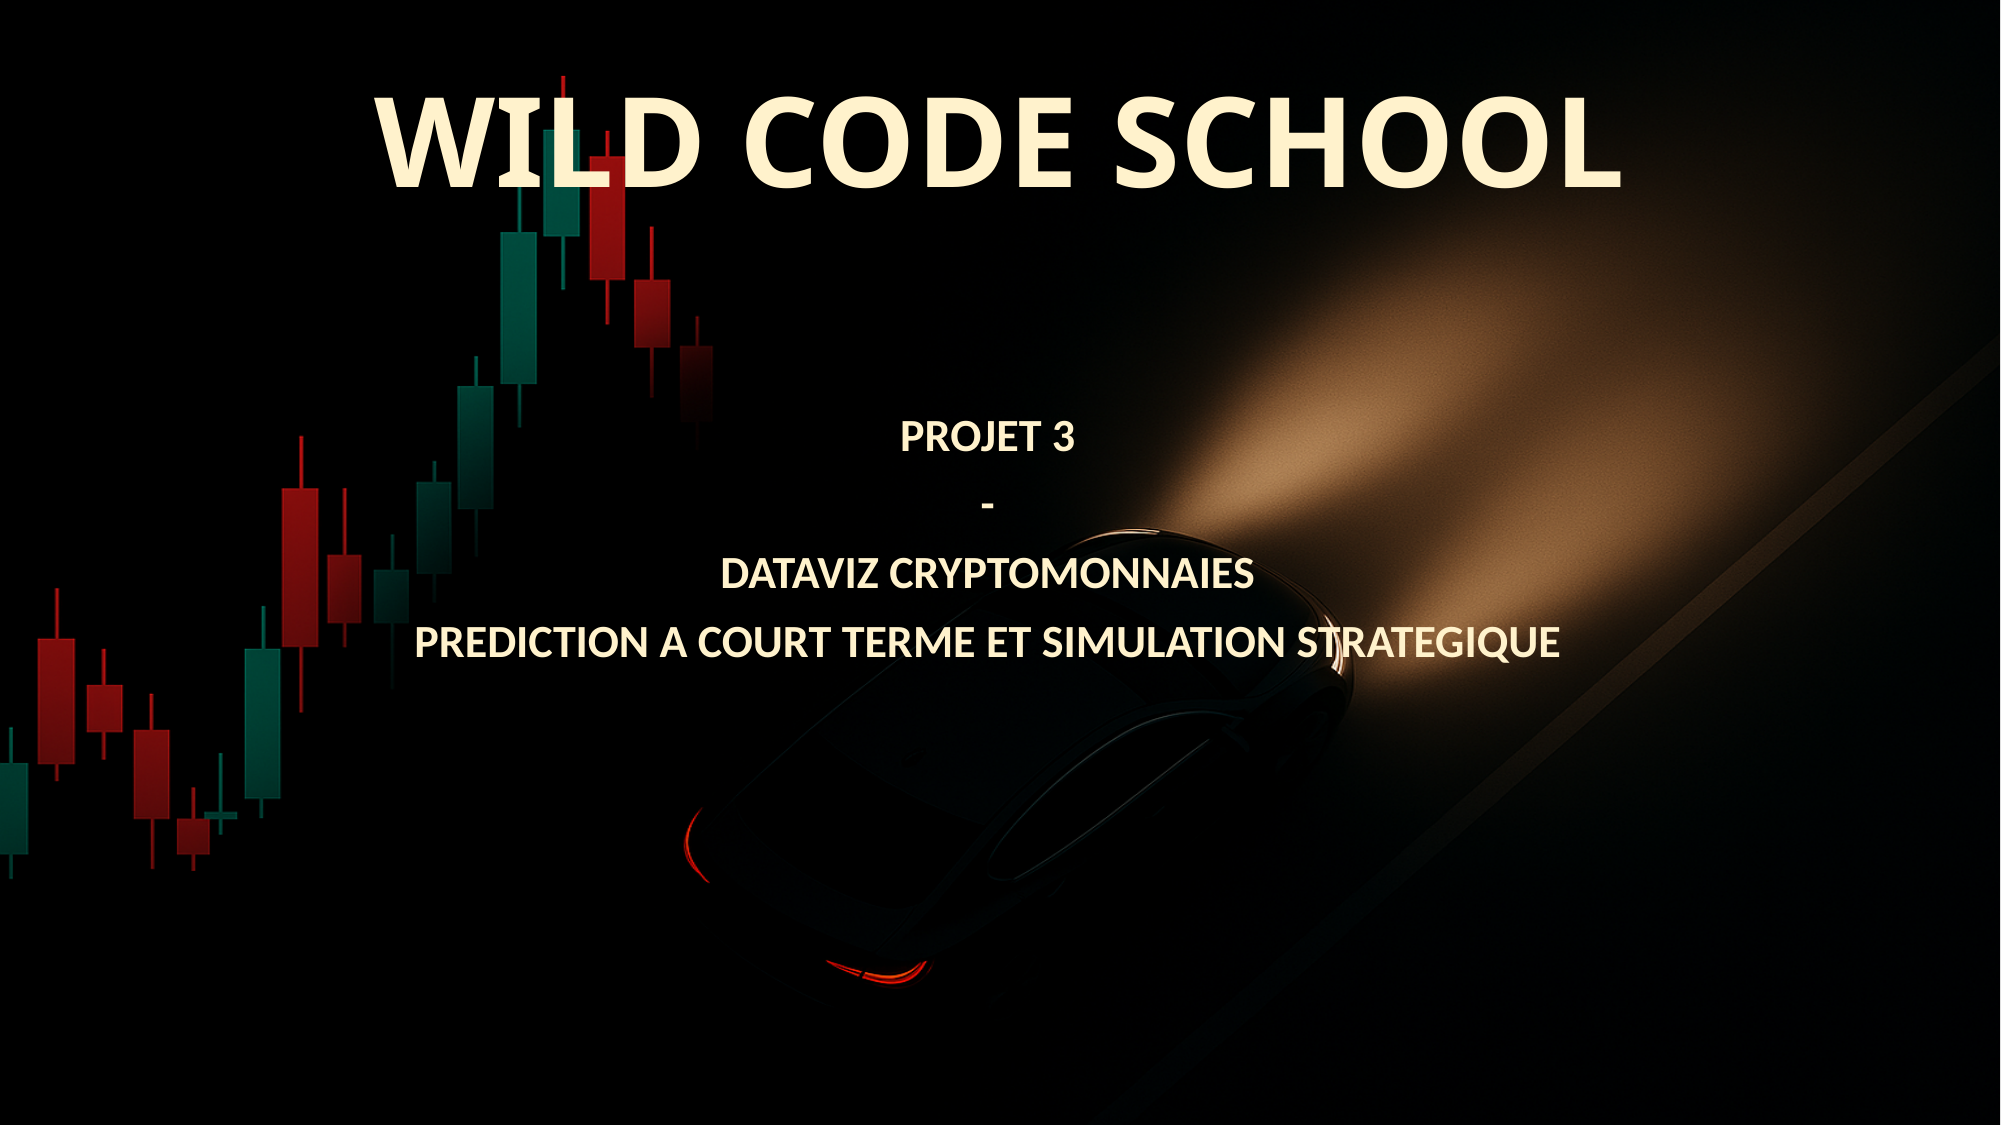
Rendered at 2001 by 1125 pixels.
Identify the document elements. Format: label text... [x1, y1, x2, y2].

title WILD CODE SCHOOL [249, 55, 1750, 222]
subtitle PROJET 3 - DATAVIZ CRYPTOMONNAIES PREDICTION A COURT TERME ET SIMULATION STRATEGIQUE [237, 403, 1738, 676]
picture [0, 0, 2001, 1125]
